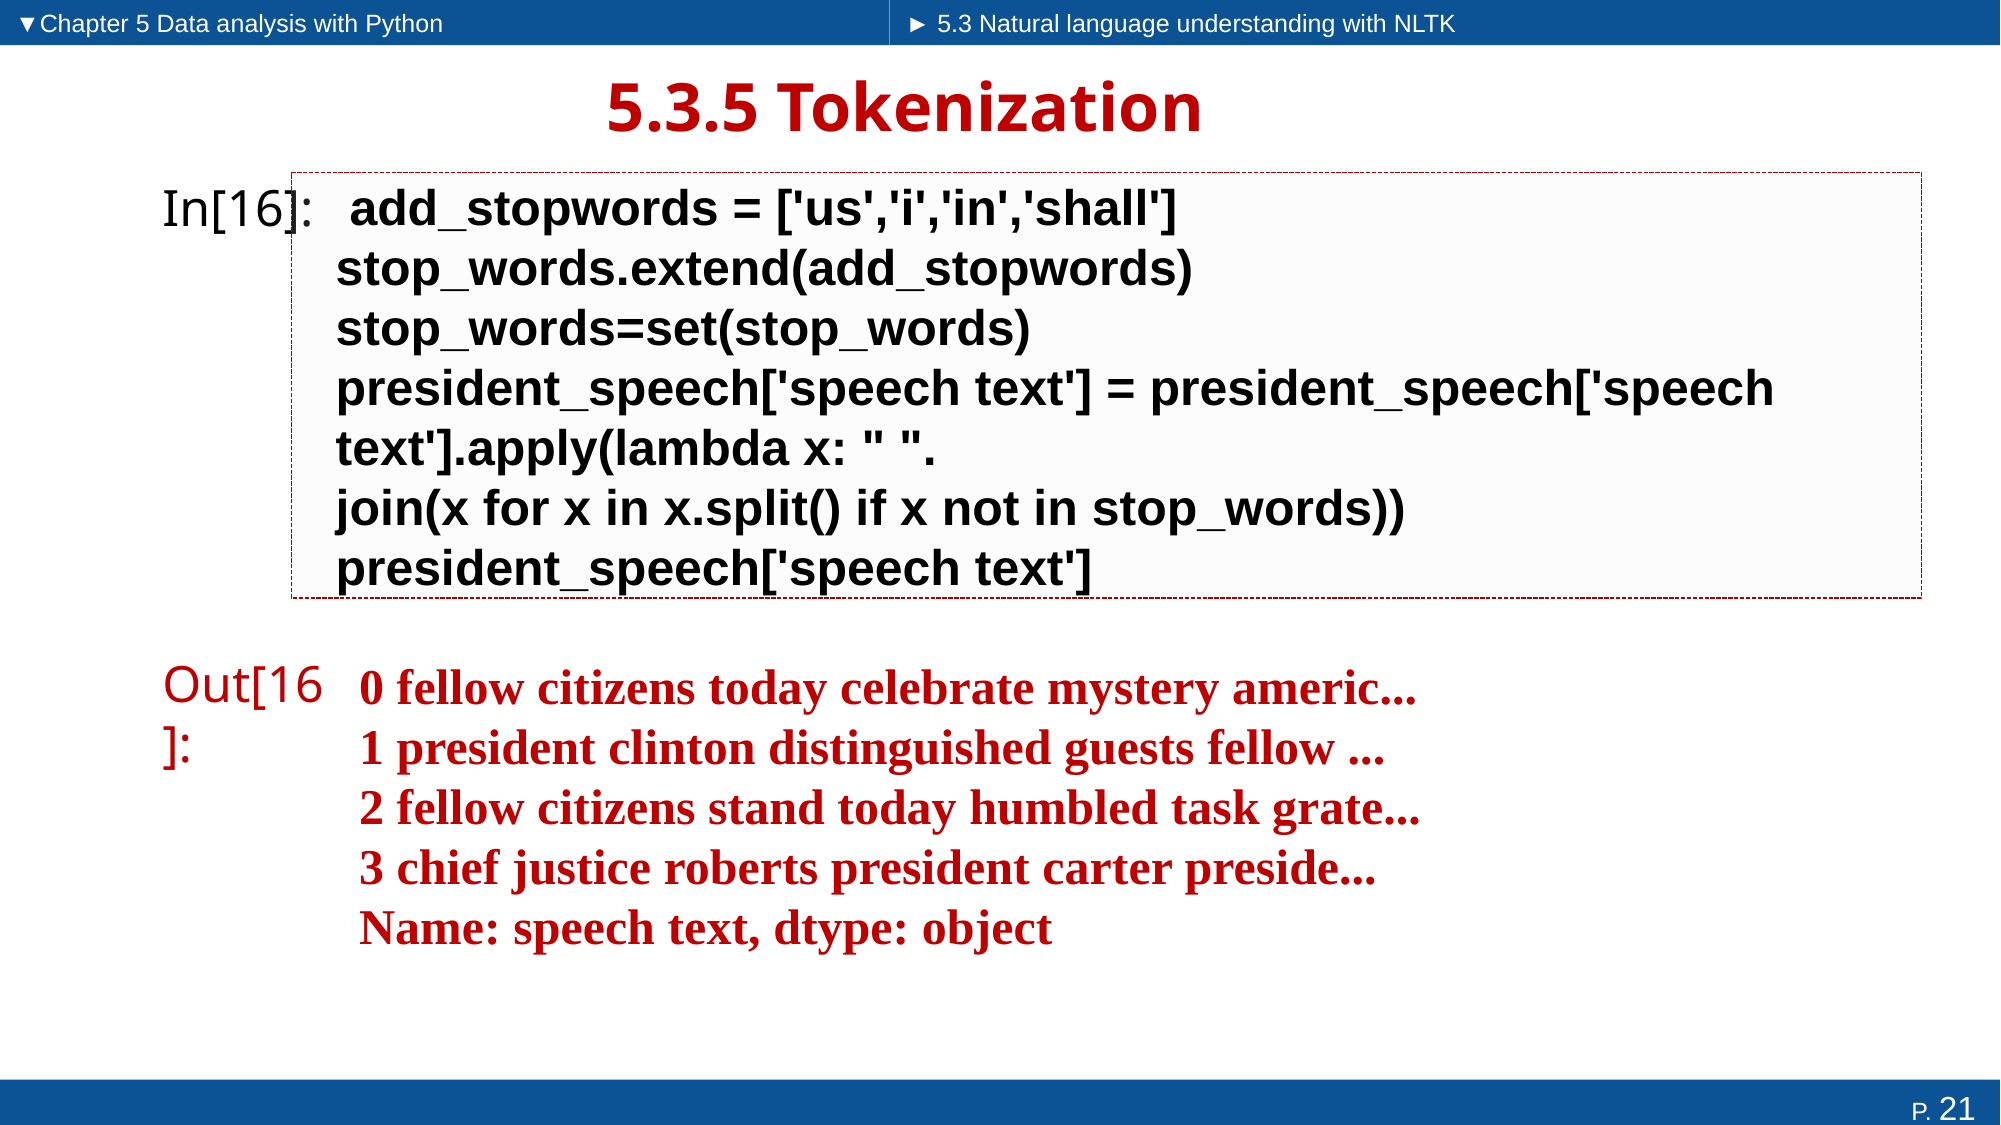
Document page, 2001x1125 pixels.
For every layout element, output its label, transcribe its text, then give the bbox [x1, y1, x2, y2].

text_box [147, 168, 1922, 598]
list ▼Chapter 5 Data analysis with Python [0, 0, 725, 43]
title 5.3.5 Tokenization [101, 37, 1710, 173]
list ► 5.3 Natural language understanding with NLTK [890, 0, 1497, 55]
text_box 0 fellow citizens today celebrate mystery americ... 1 president clinton distinguished guests fellow ... 2 fellow citizens stand today humbled task grate... 3 chief justice roberts president carter preside... Name: speech text, dtype: object [311, 629, 1606, 980]
text_box Out[16]: [147, 645, 311, 780]
